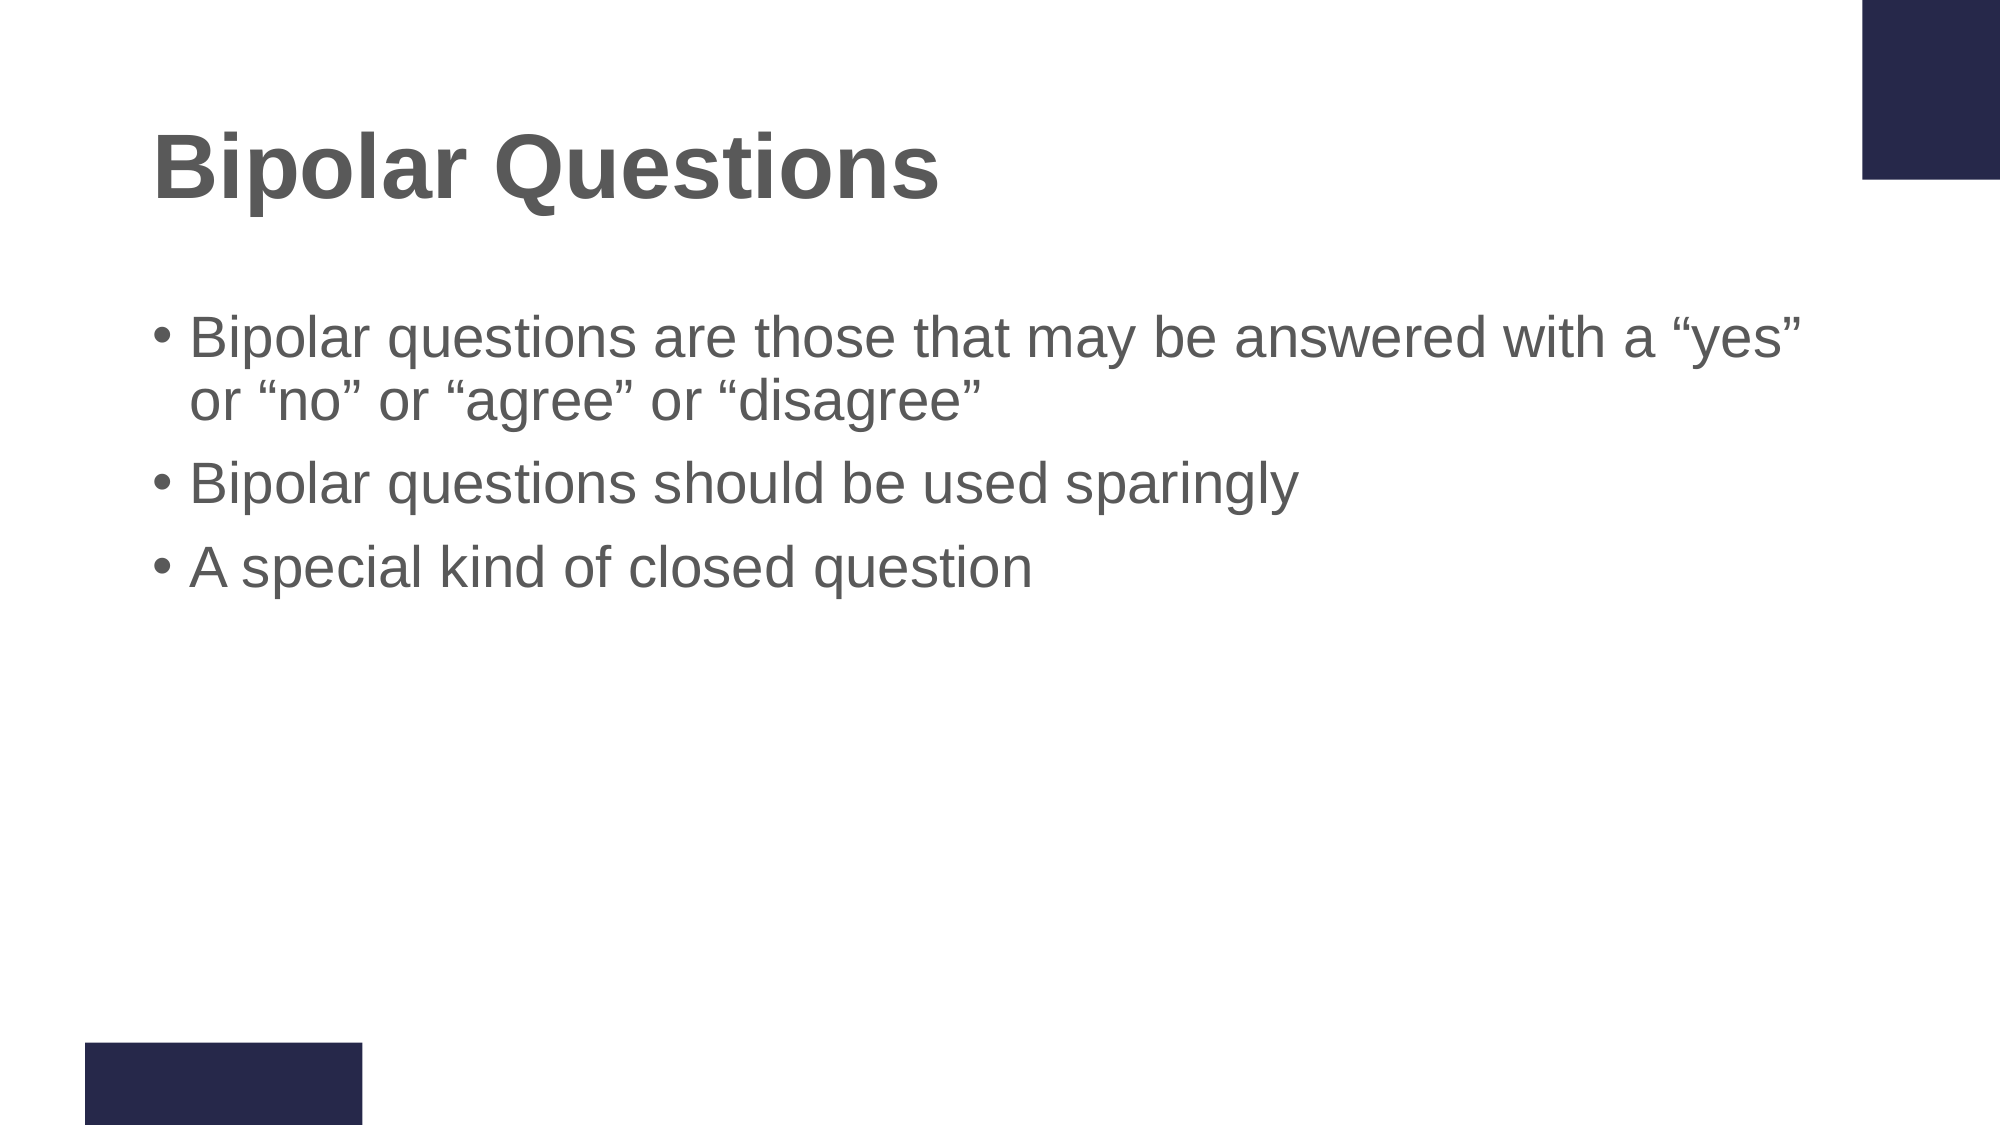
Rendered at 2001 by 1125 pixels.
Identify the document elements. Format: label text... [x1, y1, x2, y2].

list Bipolar questions are those that may be answered with a “yes” or “no” or “agree” or “disagree” Bipolar questions should be used sparingly A special kind of closed question [137, 299, 1863, 1014]
title Bipolar Questions [137, 59, 1863, 278]
